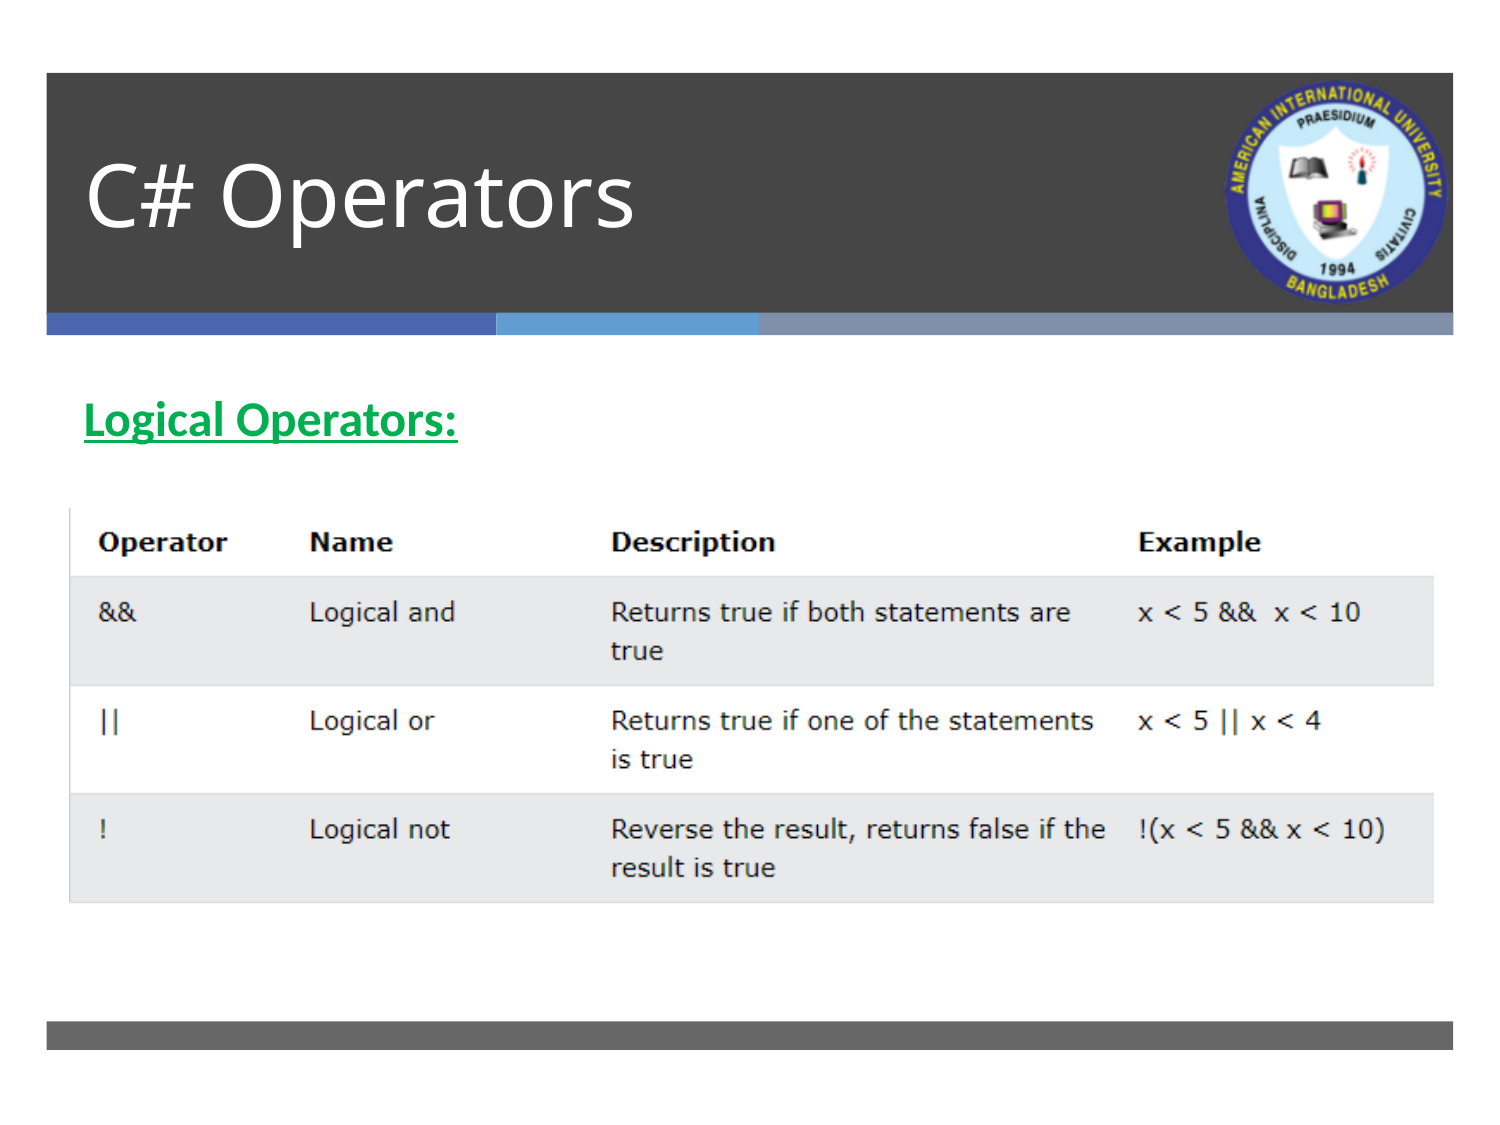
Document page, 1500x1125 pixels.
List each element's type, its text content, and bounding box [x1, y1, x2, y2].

picture [68, 507, 1435, 908]
text_box Logical Operators: [69, 378, 1434, 454]
picture [1220, 75, 1454, 310]
title C# Operators [69, 73, 1351, 253]
